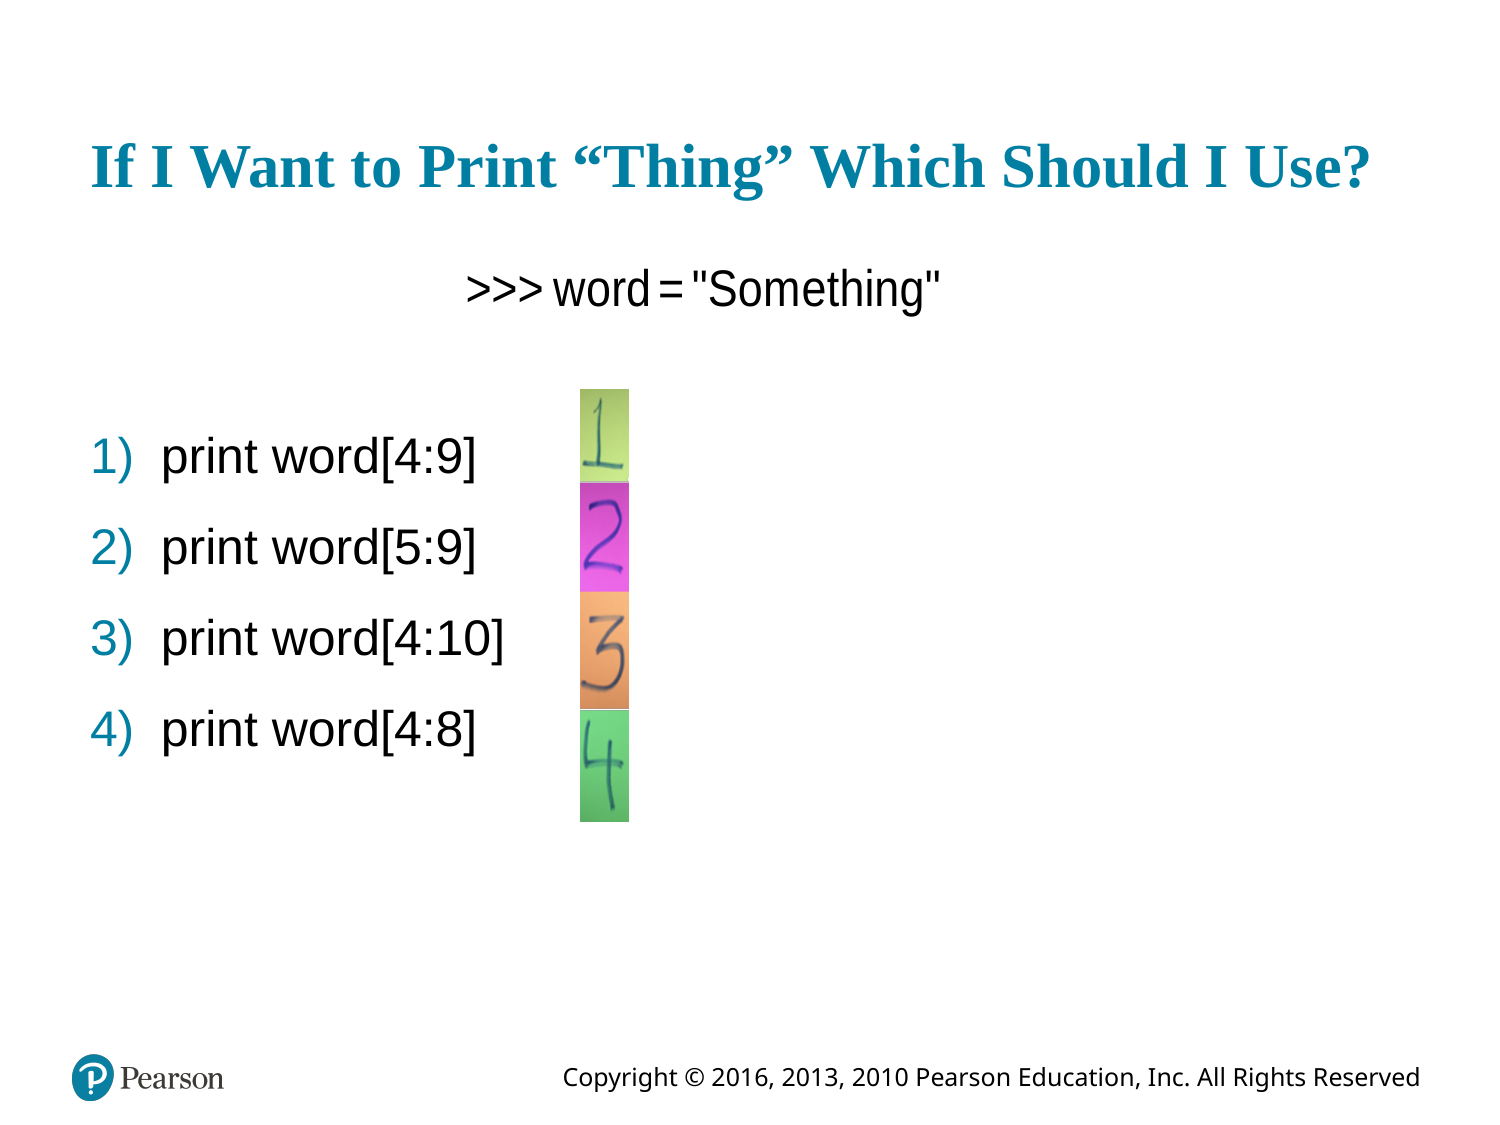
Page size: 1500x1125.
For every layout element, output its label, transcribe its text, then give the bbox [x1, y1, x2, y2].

picture [80, 1063, 106, 1088]
picture [580, 389, 629, 823]
title If I Want to Print “Thing” Which Should I Use? [75, 0, 1425, 216]
picture [72, 1054, 88, 1070]
picture [98, 1054, 224, 1101]
list print word[4:9] print word[5:9] print word[4:10] print word[4:8] [75, 408, 542, 773]
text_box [460, 259, 948, 329]
picture [72, 1087, 83, 1101]
